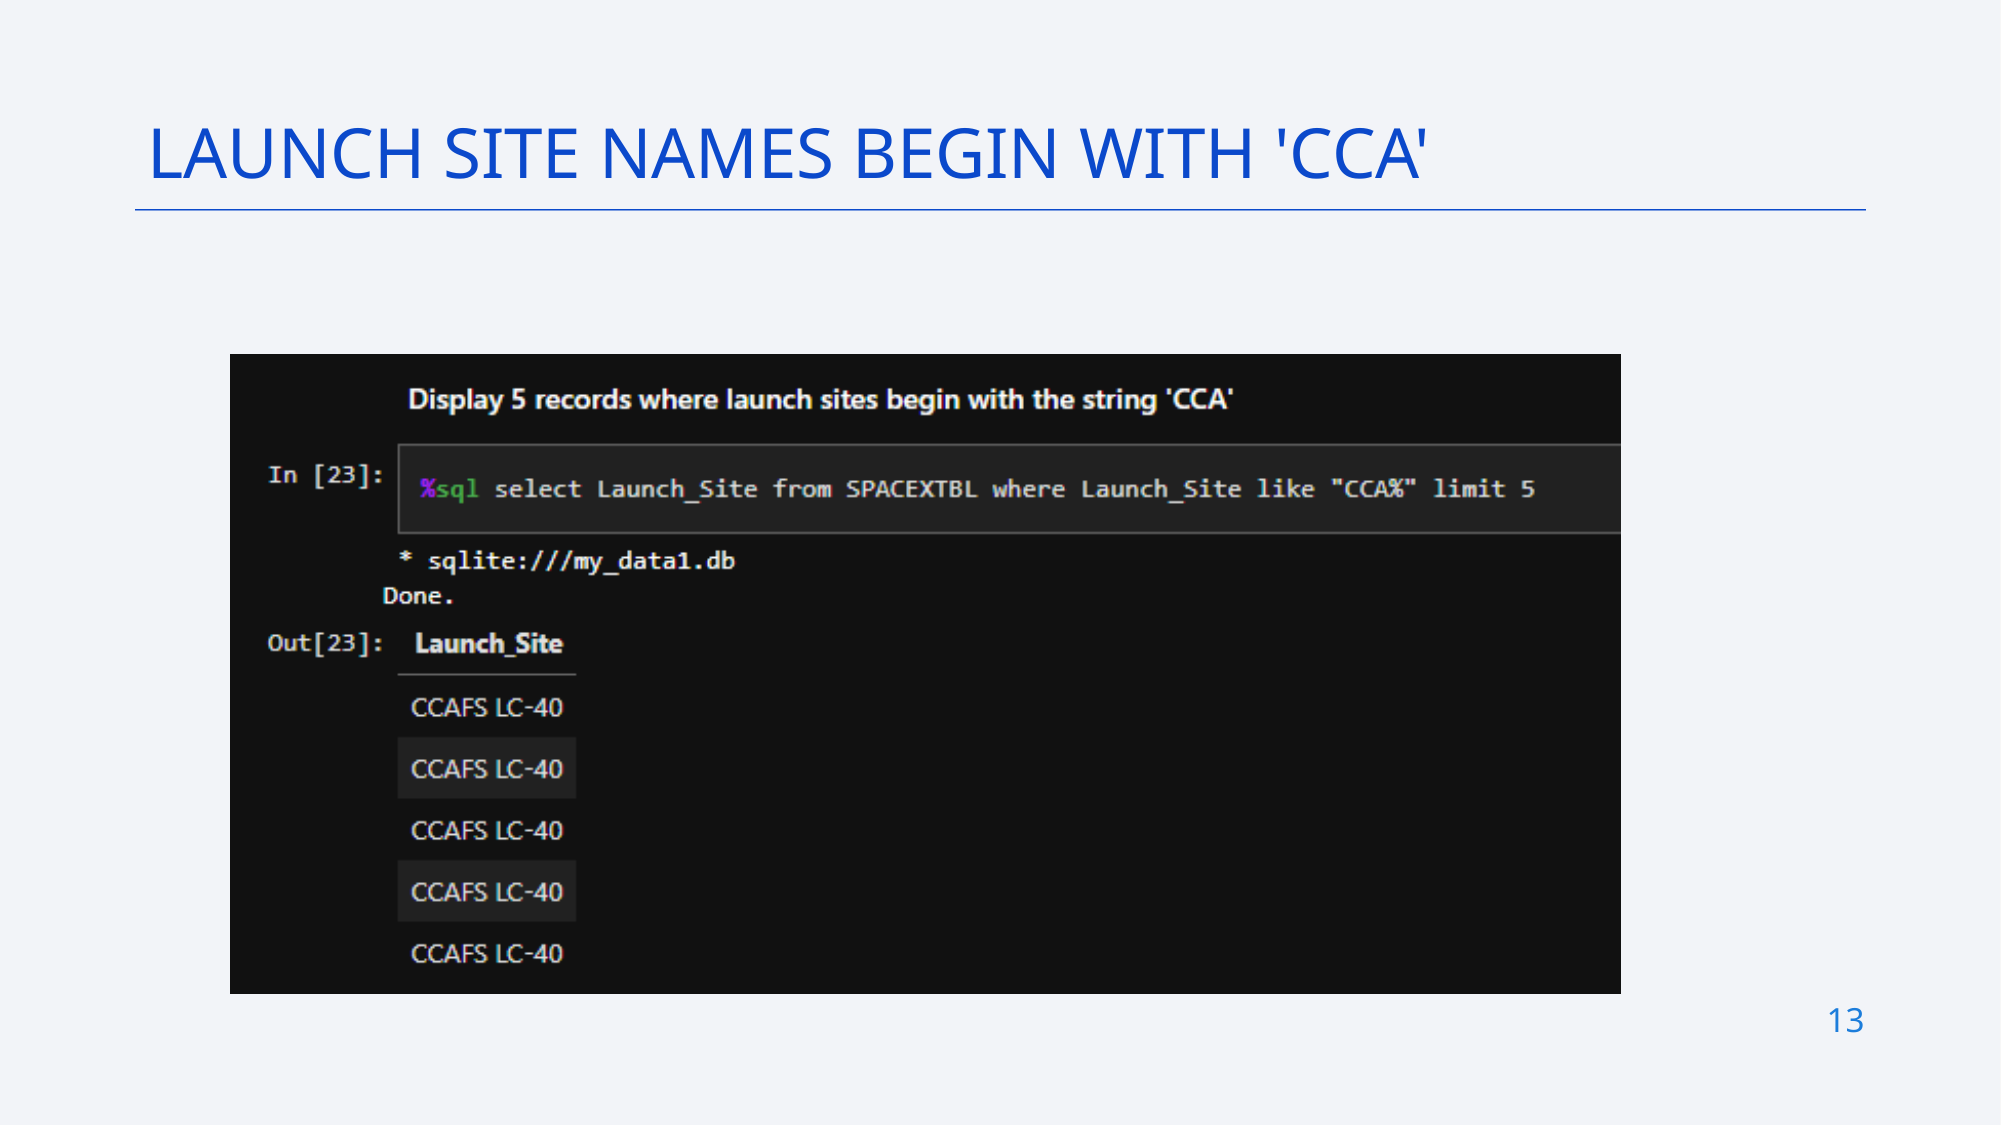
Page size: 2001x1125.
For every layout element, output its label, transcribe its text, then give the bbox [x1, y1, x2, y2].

slide_number 13 [1429, 988, 1880, 1055]
text_box LAUNCH SITE NAMES BEGIN WITH 'CCA' [132, 111, 1858, 202]
picture [0, 0, 2001, 1125]
